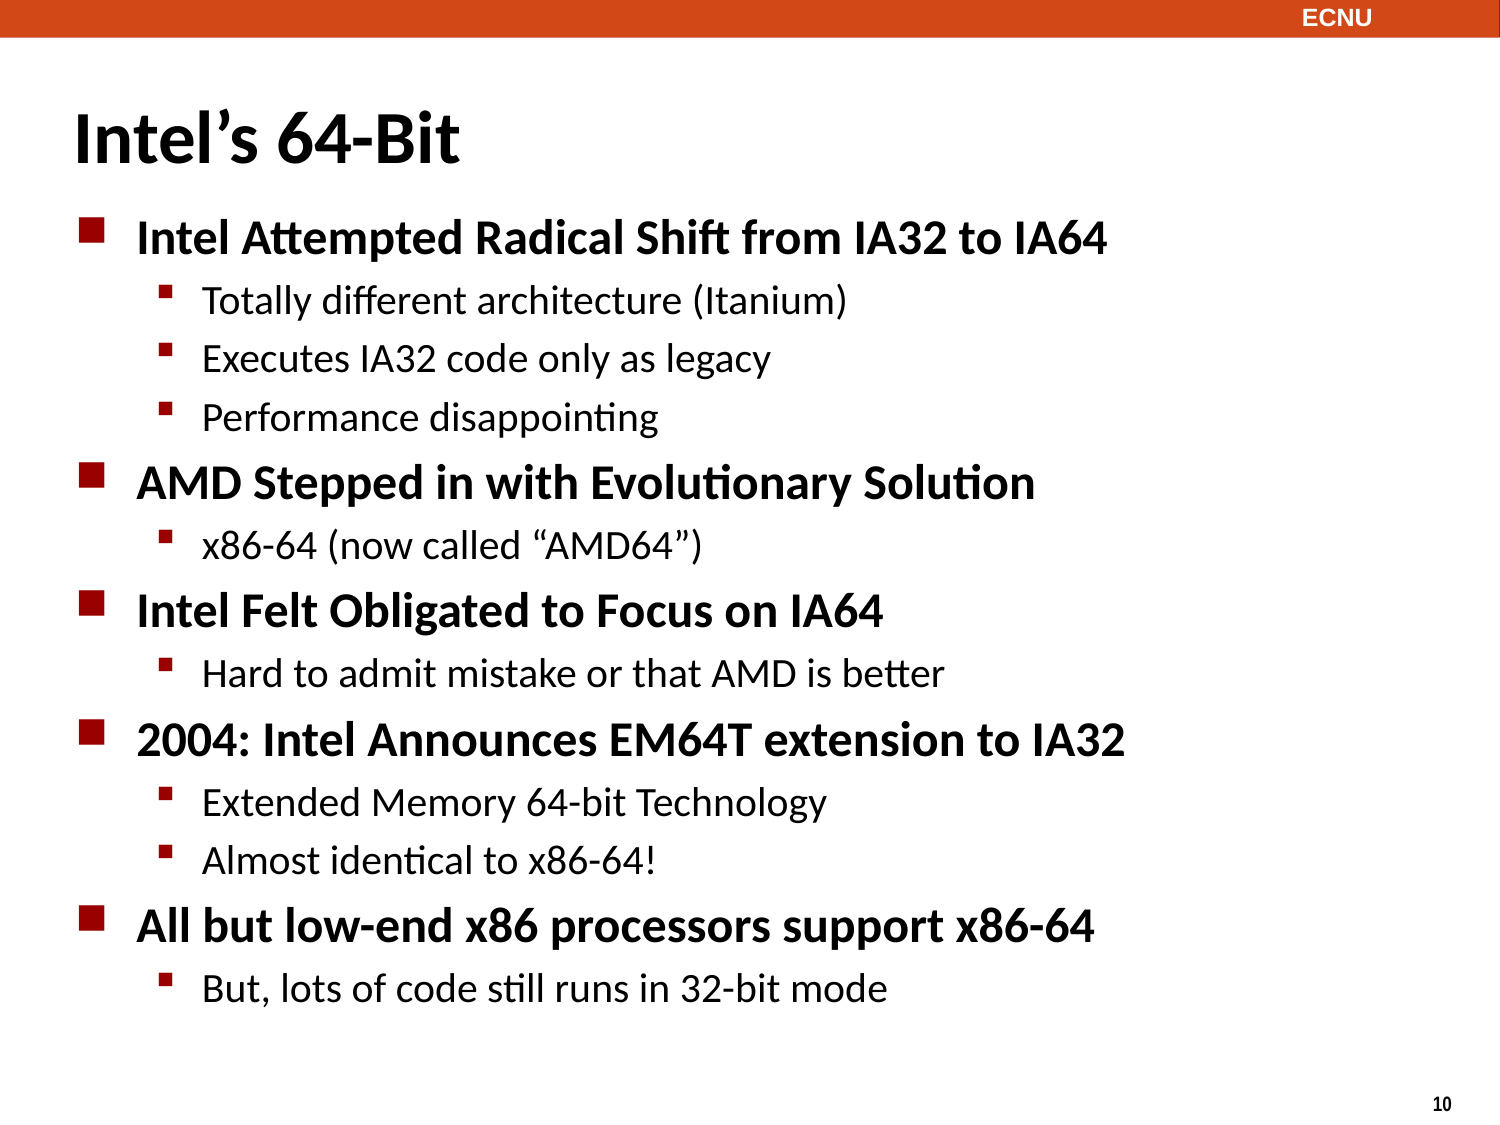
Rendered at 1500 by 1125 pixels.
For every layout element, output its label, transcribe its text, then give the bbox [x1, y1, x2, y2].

list Intel Attempted Radical Shift from IA32 to IA64 Totally different architecture (Itanium) Executes IA32 code only as legacy Performance disappointing AMD Stepped in with Evolutionary Solution x86-64 (now called “AMD64”) Intel Felt Obligated to Focus on IA64 Hard to admit mistake or that AMD is better 2004: Intel Announces EM64T extension to IA32 Extended Memory 64-bit Technology Almost identical to x86-64! All but low-end x86 processors support x86-64 But, lots of code still runs in 32-bit mode [64, 196, 1361, 1013]
title Intel’s 64-Bit [58, 71, 1305, 197]
